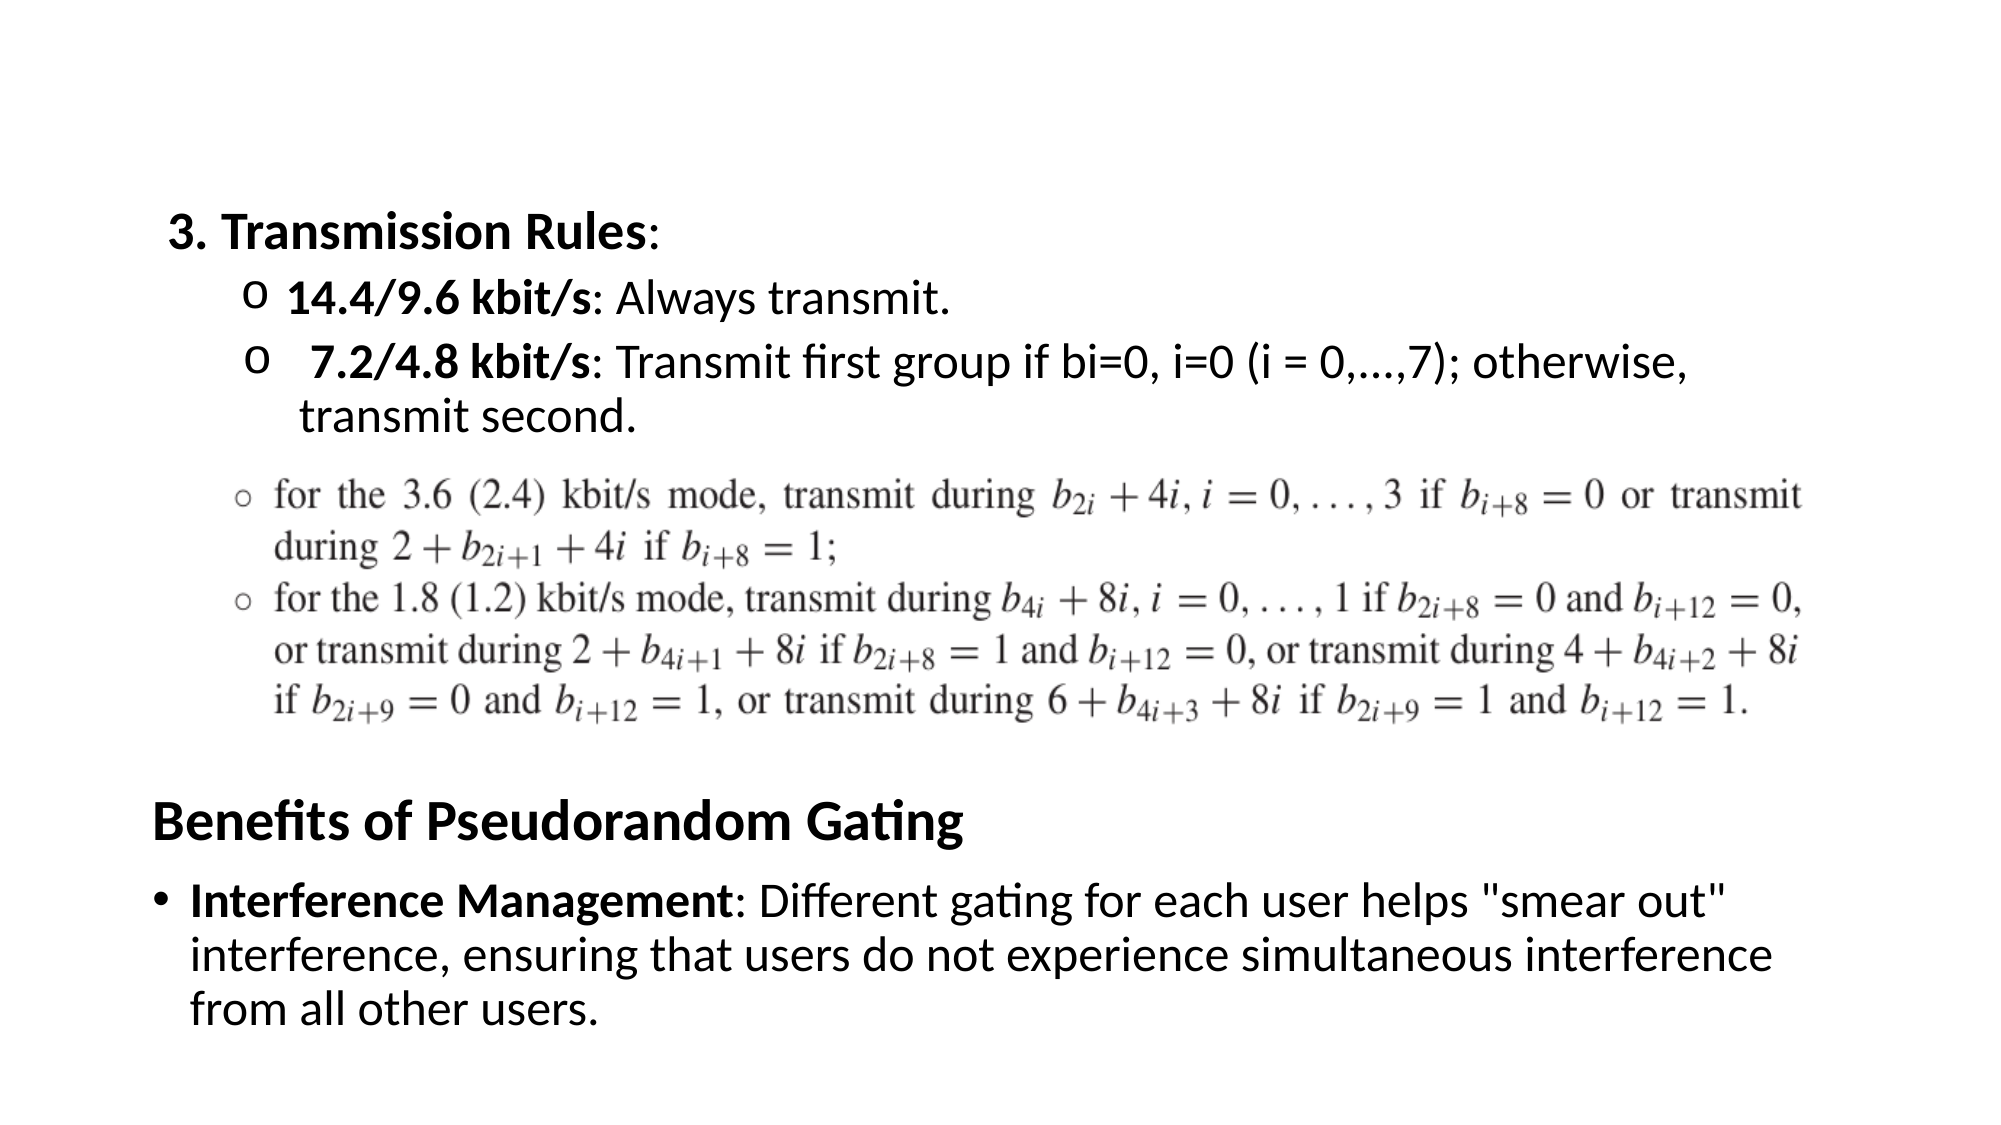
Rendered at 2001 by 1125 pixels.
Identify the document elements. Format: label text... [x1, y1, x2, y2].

picture [228, 444, 1823, 726]
list 3. Transmission Rules: 14.4/9.6 kbit/s: Always transmit. 7.2/4.8 kbit/s: Transmit first group if bi=0, i​=0 (i = 0,...,7); otherwise, transmit second. Benefits of Pseudorandom Gating Interference Management: Different gating for each user helps "smear out" interference, ensuring that users do not experience simultaneous interference from all other users. [137, 195, 1863, 1125]
